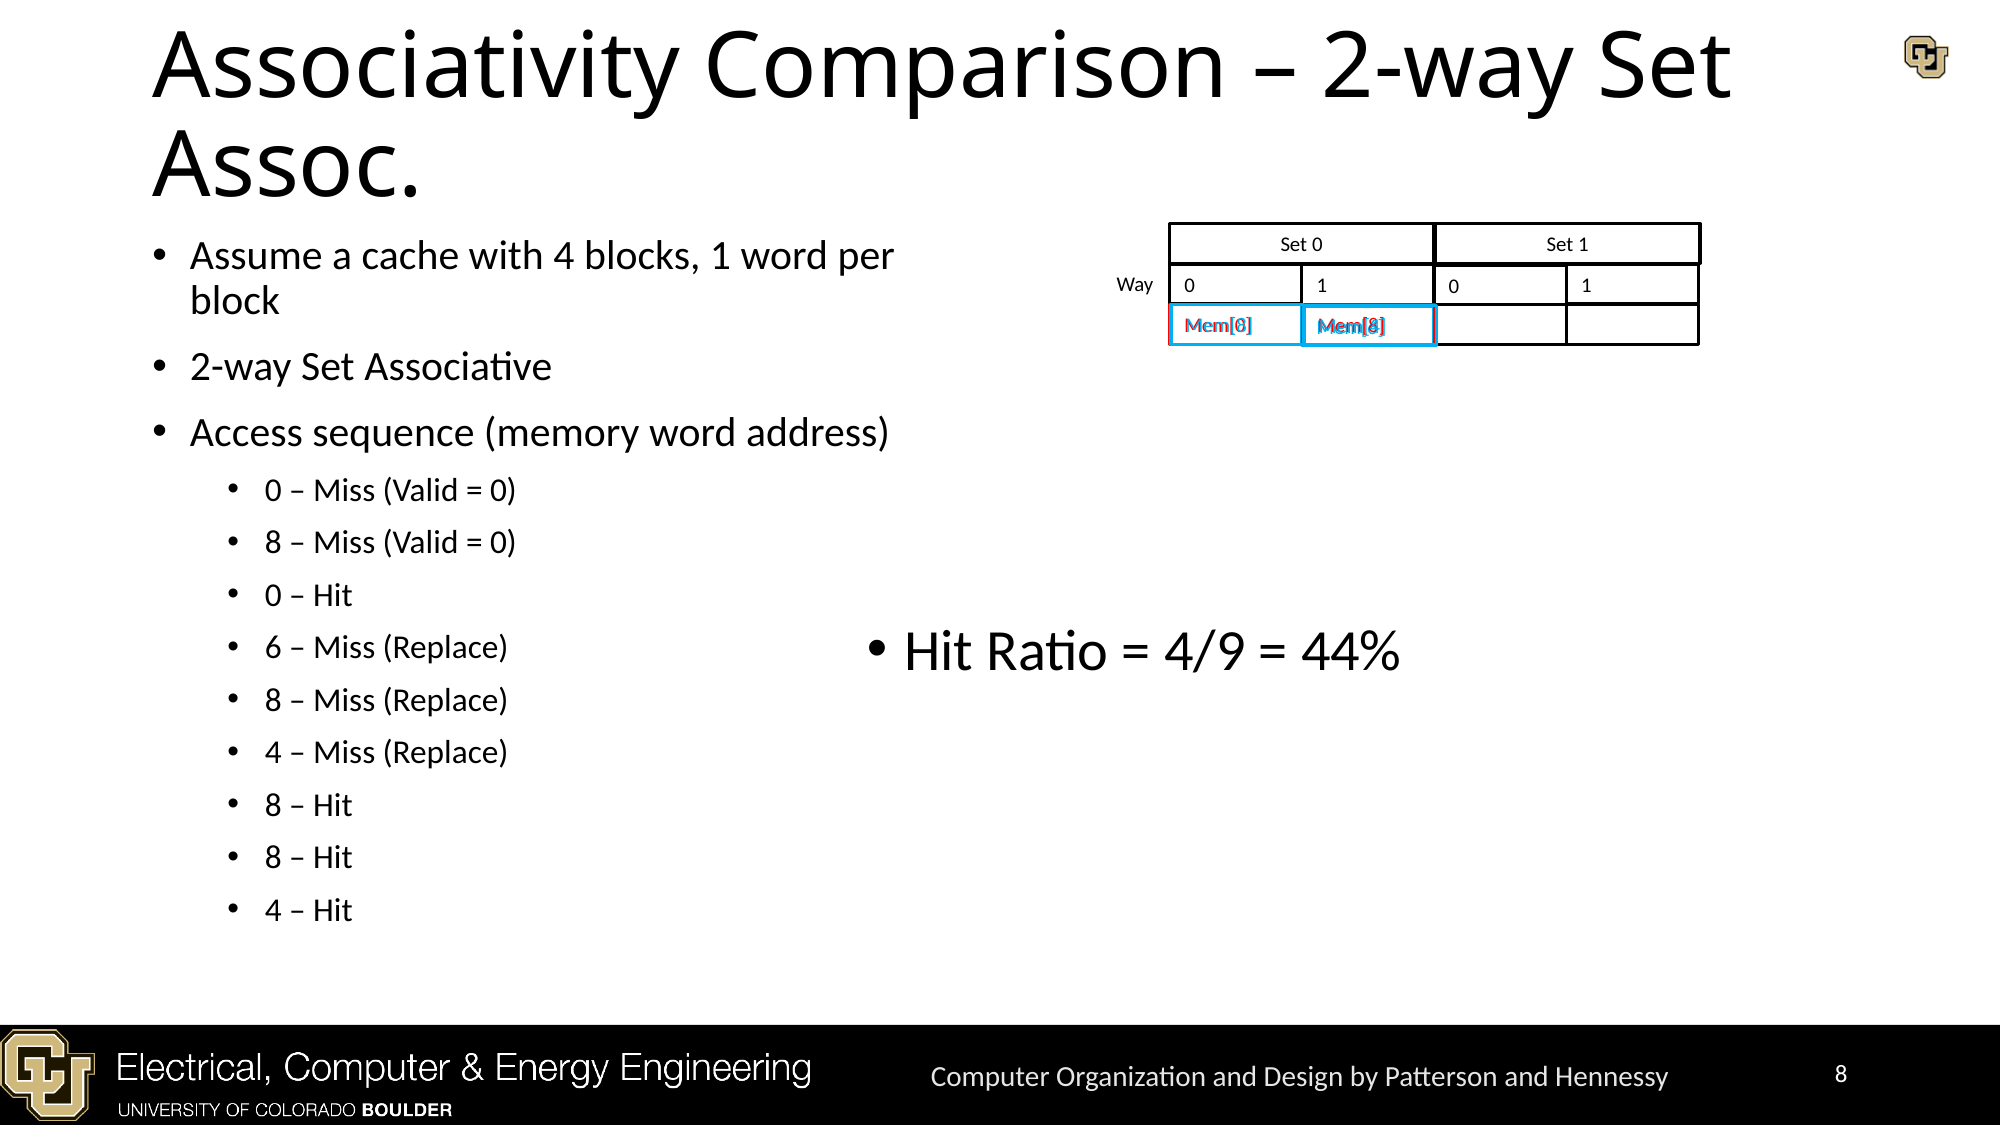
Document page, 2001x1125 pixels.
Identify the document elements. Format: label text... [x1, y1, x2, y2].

slide_number 8 [1412, 1042, 1863, 1103]
text_box Mem[4] [1304, 305, 1437, 346]
title Associativity Comparison – 2-way Set Assoc. [137, 8, 1863, 227]
text_box 1 [1566, 264, 1699, 304]
footer Computer Organization and Design by Patterson and Hennessy [0, 1024, 2000, 1125]
text_box 0 [1169, 264, 1301, 304]
text_box Mem[8] [1170, 304, 1304, 345]
text_box [1436, 304, 1567, 345]
list Assume a cache with 4 blocks, 1 word per block 2-way Set Associative Access sequence (memory word address) 0 – Miss (Valid = 0) 8 – Miss (Valid = 0) 0 – Hit 6 – Miss (Replace) 8 – Miss (Replace) 4 – Miss (Replace) 8 – Hit 8 – Hit 4 – Hit [137, 226, 953, 1003]
picture [0, 1029, 810, 1121]
text_box [1567, 304, 1699, 345]
text_box 0 [1434, 265, 1566, 304]
text_box Way [1035, 263, 1169, 304]
text_box Set 0 [1169, 223, 1434, 264]
text_box Hit Ratio = 4/9 = 44% [851, 612, 1545, 963]
picture [1899, 32, 1958, 87]
text_box 1 [1301, 264, 1435, 304]
text_box Set 1 [1435, 223, 1700, 264]
